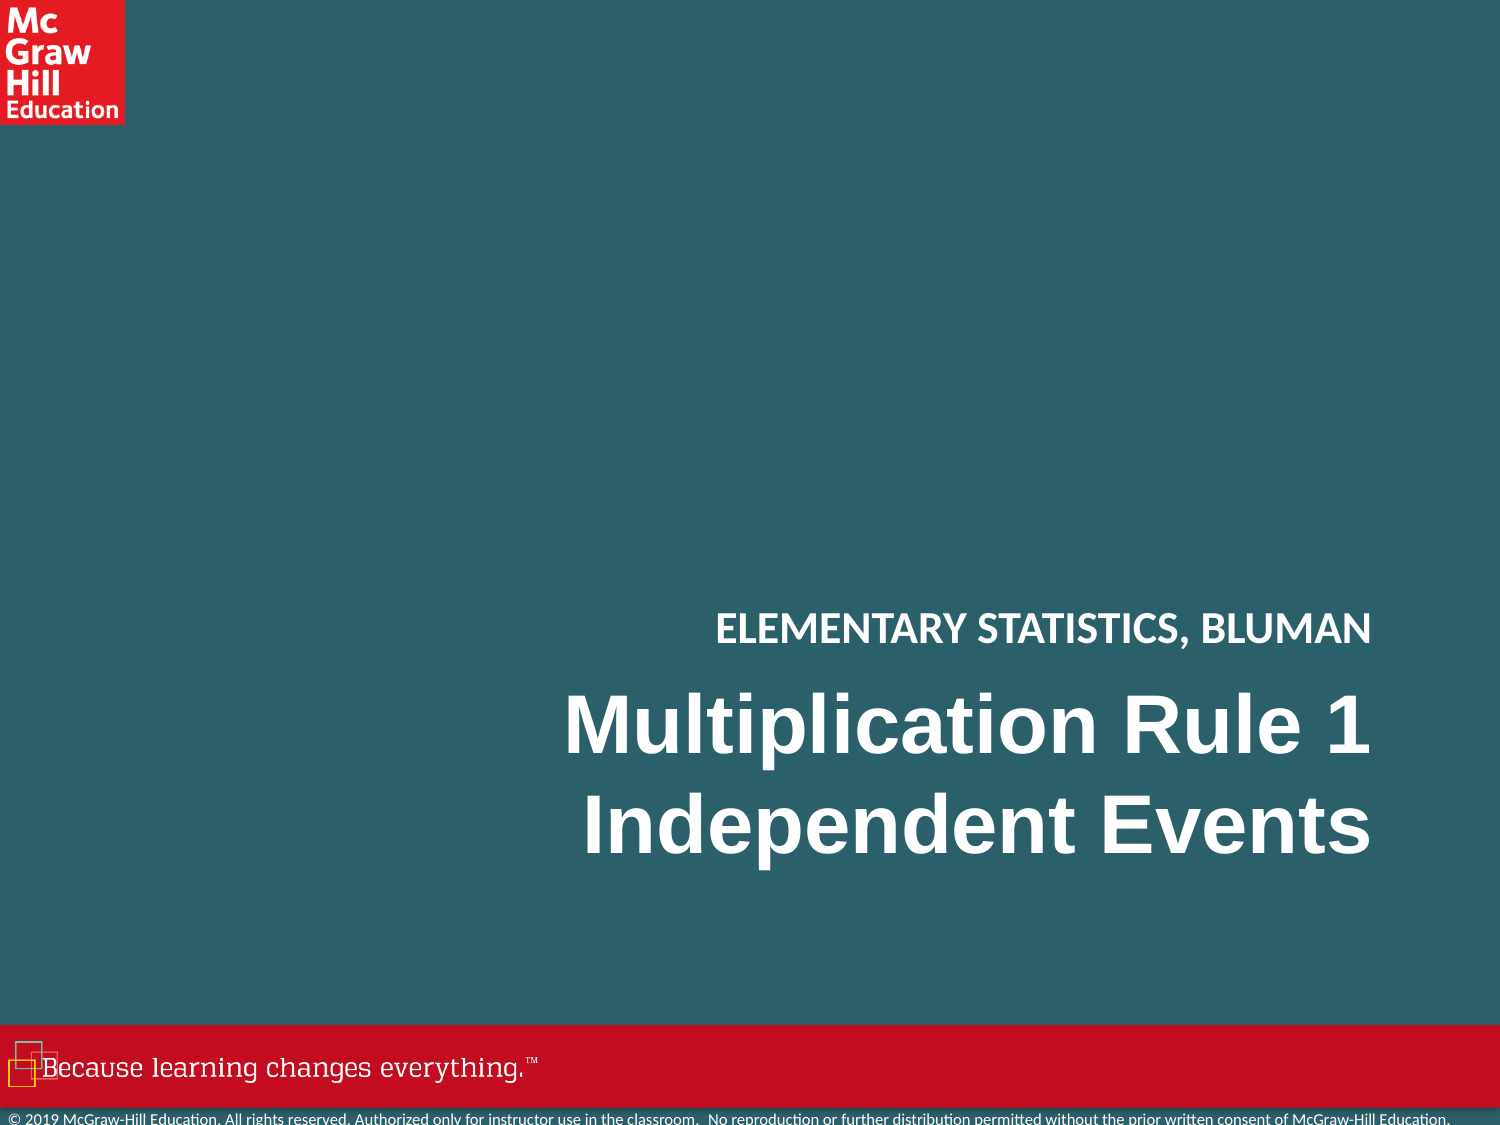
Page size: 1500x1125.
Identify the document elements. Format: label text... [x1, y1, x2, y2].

picture [0, 0, 125, 125]
picture [8, 1041, 538, 1087]
title ELEMENTARY STATISTICS, BLUMAN [112, 419, 1388, 661]
subtitle Multiplication Rule 1 Independent Events [112, 662, 1388, 993]
list © 2019 McGraw-Hill Education. All rights reserved. Authorized only for instructor use in the classroom. No reproduction or further distribution permitted without the prior written consent of McGraw-Hill Education. [0, 1110, 1500, 1125]
